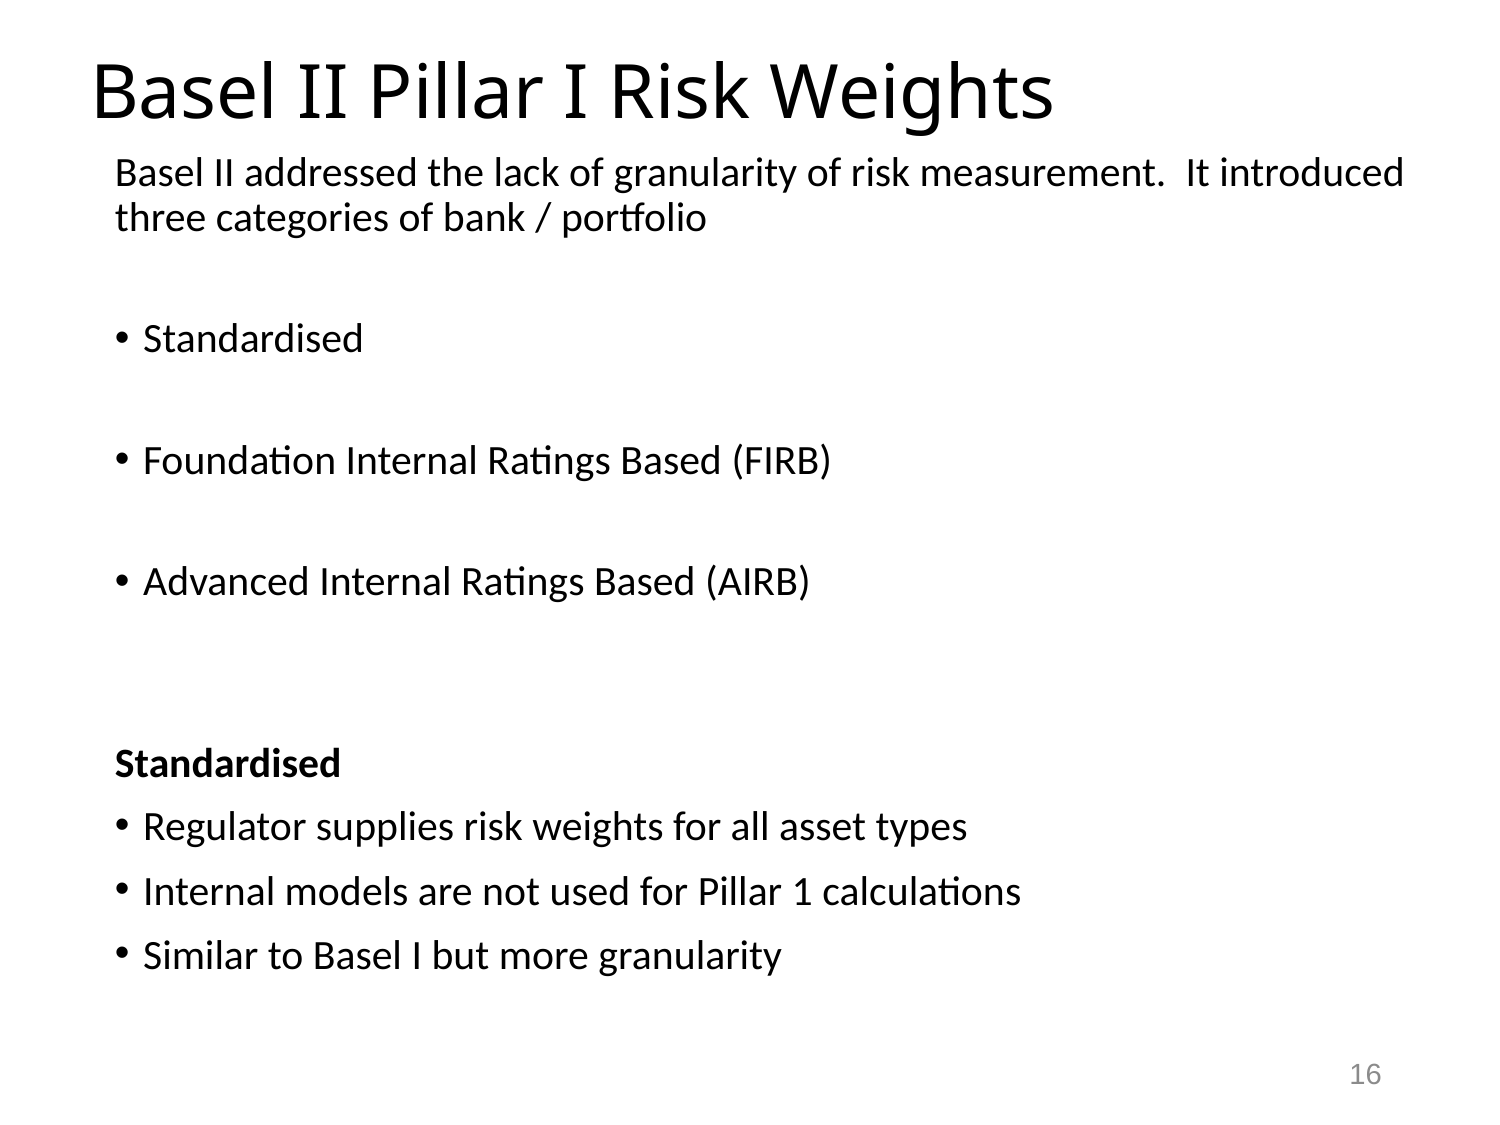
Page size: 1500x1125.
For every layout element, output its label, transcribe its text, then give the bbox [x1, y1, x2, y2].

slide_number 16 [1059, 1042, 1397, 1103]
title Basel II Pillar I Risk Weights [75, 45, 1425, 143]
list Basel II addressed the lack of granularity of risk measurement. It introduced three categories of bank / portfolio Standardised Foundation Internal Ratings Based (FIRB) Advanced Internal Ratings Based (AIRB) Standardised Regulator supplies risk weights for all asset types Internal models are not used for Pillar 1 calculations Similar to Basel I but more granularity [99, 142, 1425, 998]
